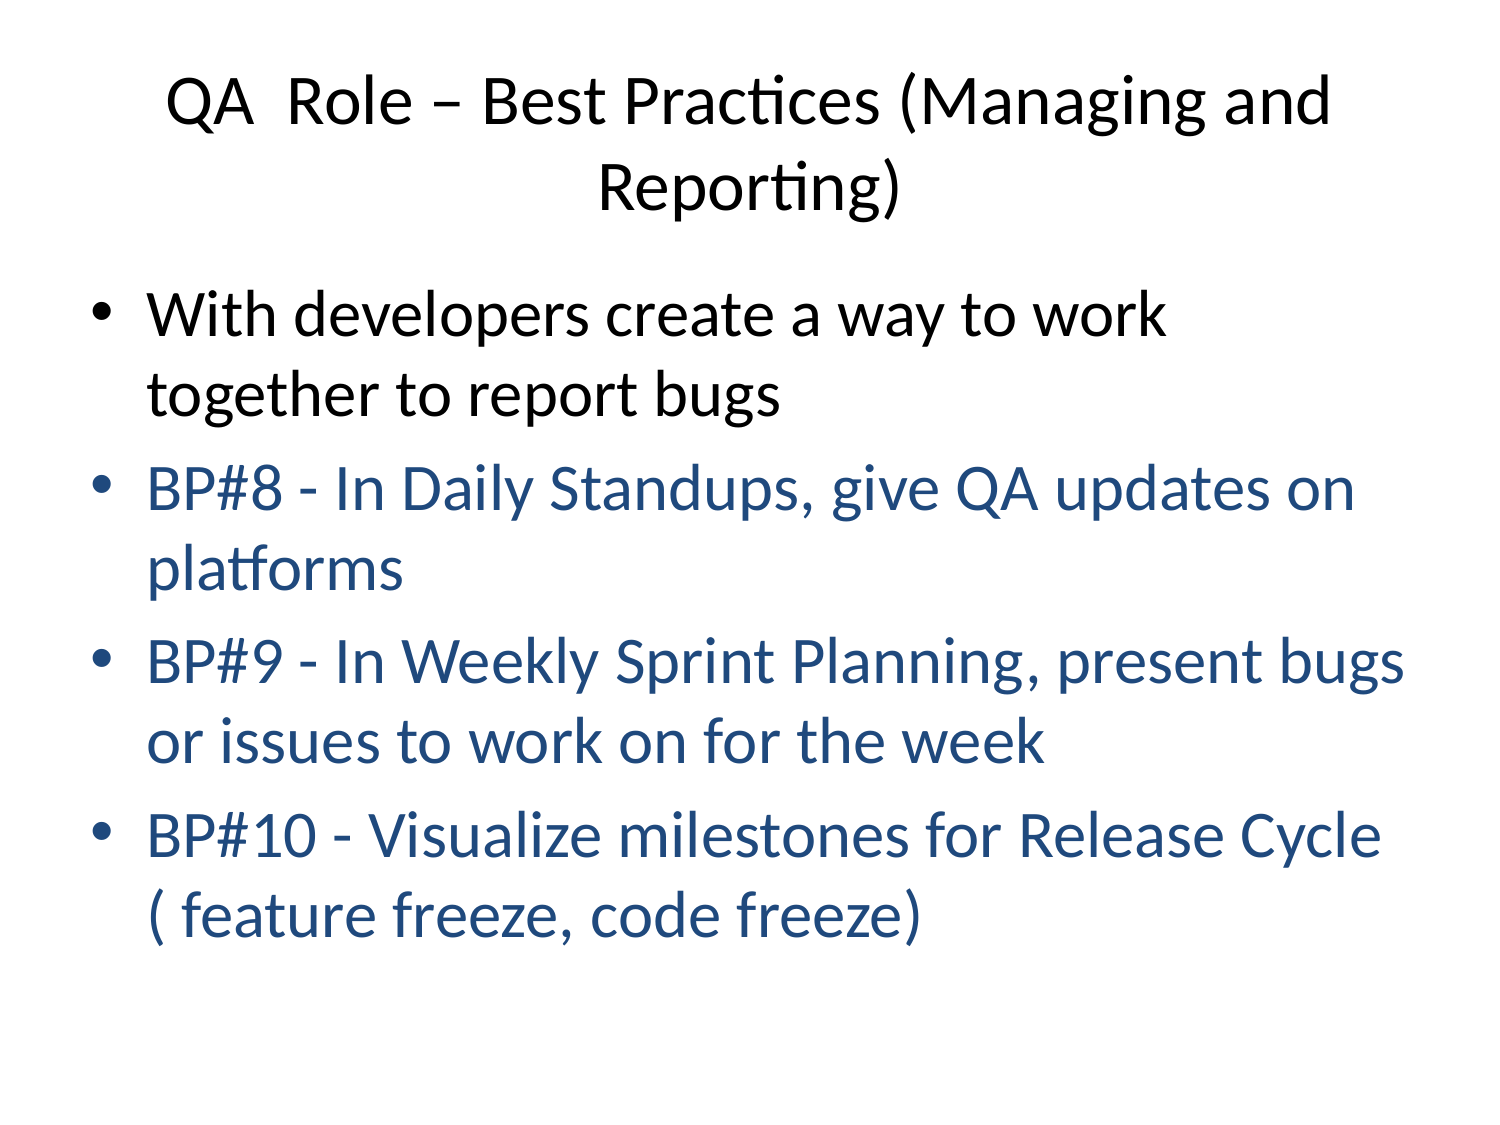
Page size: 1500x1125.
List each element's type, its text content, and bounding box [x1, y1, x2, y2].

title QA Role – Best Practices (Managing and Reporting) [75, 45, 1425, 233]
list With developers create a way to work together to report bugs BP#8 - In Daily Standups, give QA updates on platforms BP#9 - In Weekly Sprint Planning, present bugs or issues to work on for the week BP#10 - Visualize milestones for Release Cycle ( feature freeze, code freeze) [75, 262, 1425, 1005]
